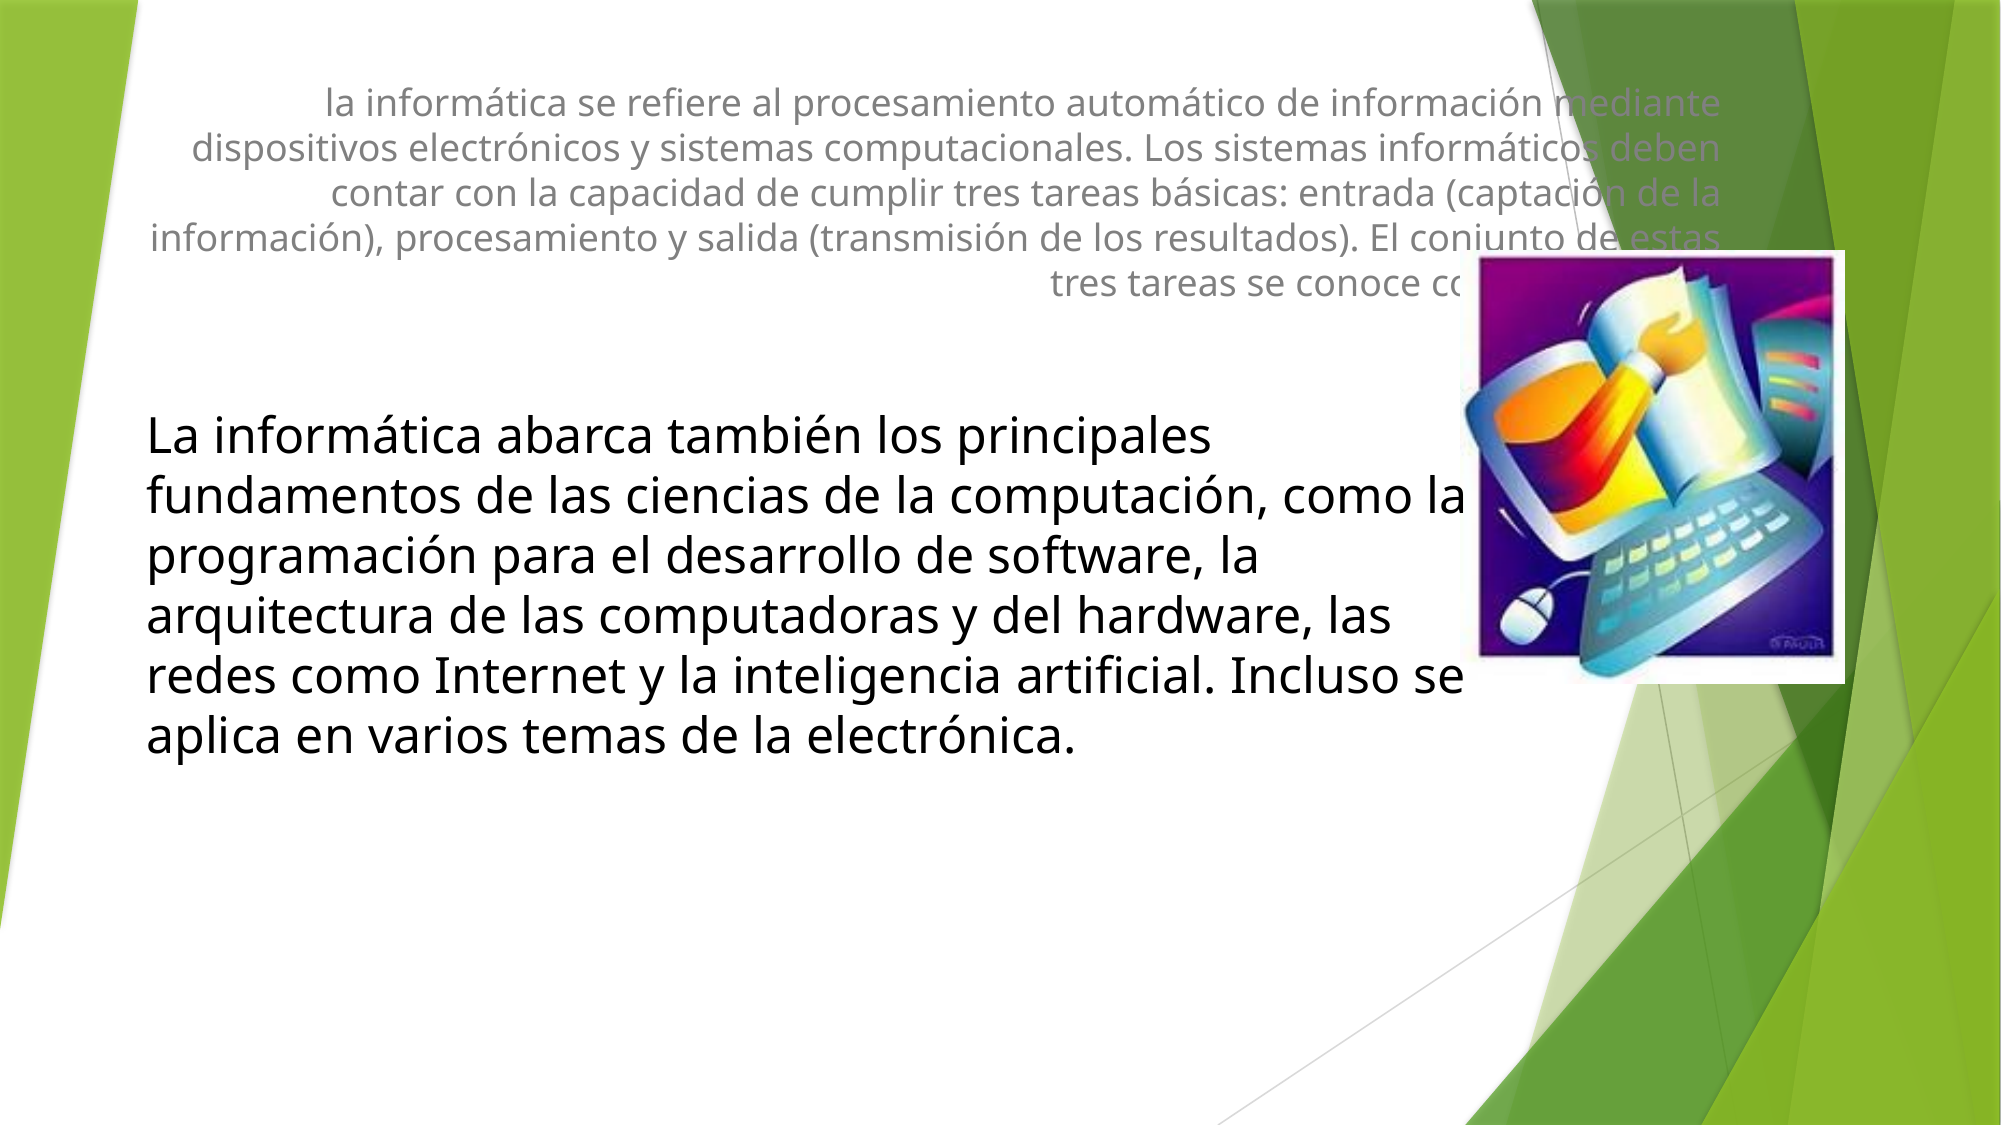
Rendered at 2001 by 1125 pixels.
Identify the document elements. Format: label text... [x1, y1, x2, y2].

picture [1460, 250, 1846, 685]
text_box La informática abarca también los principales fundamentos de las ciencias de la computación, como la programación para el desarrollo de software, la arquitectura de las computadoras y del hardware, las redes como Internet y la inteligencia artificial. Incluso se aplica en varios temas de la electrónica. [131, 395, 1494, 876]
subtitle la informática se refiere al procesamiento automático de información mediante dispositivos electrónicos y sistemas computacionales. Los sistemas informáticos deben contar con la capacidad de cumplir tres tareas básicas: entrada (captación de la información), procesamiento y salida (transmisión de los resultados). El conjunto de estas tres tareas se conoce como algoritmo. [100, 71, 1738, 863]
